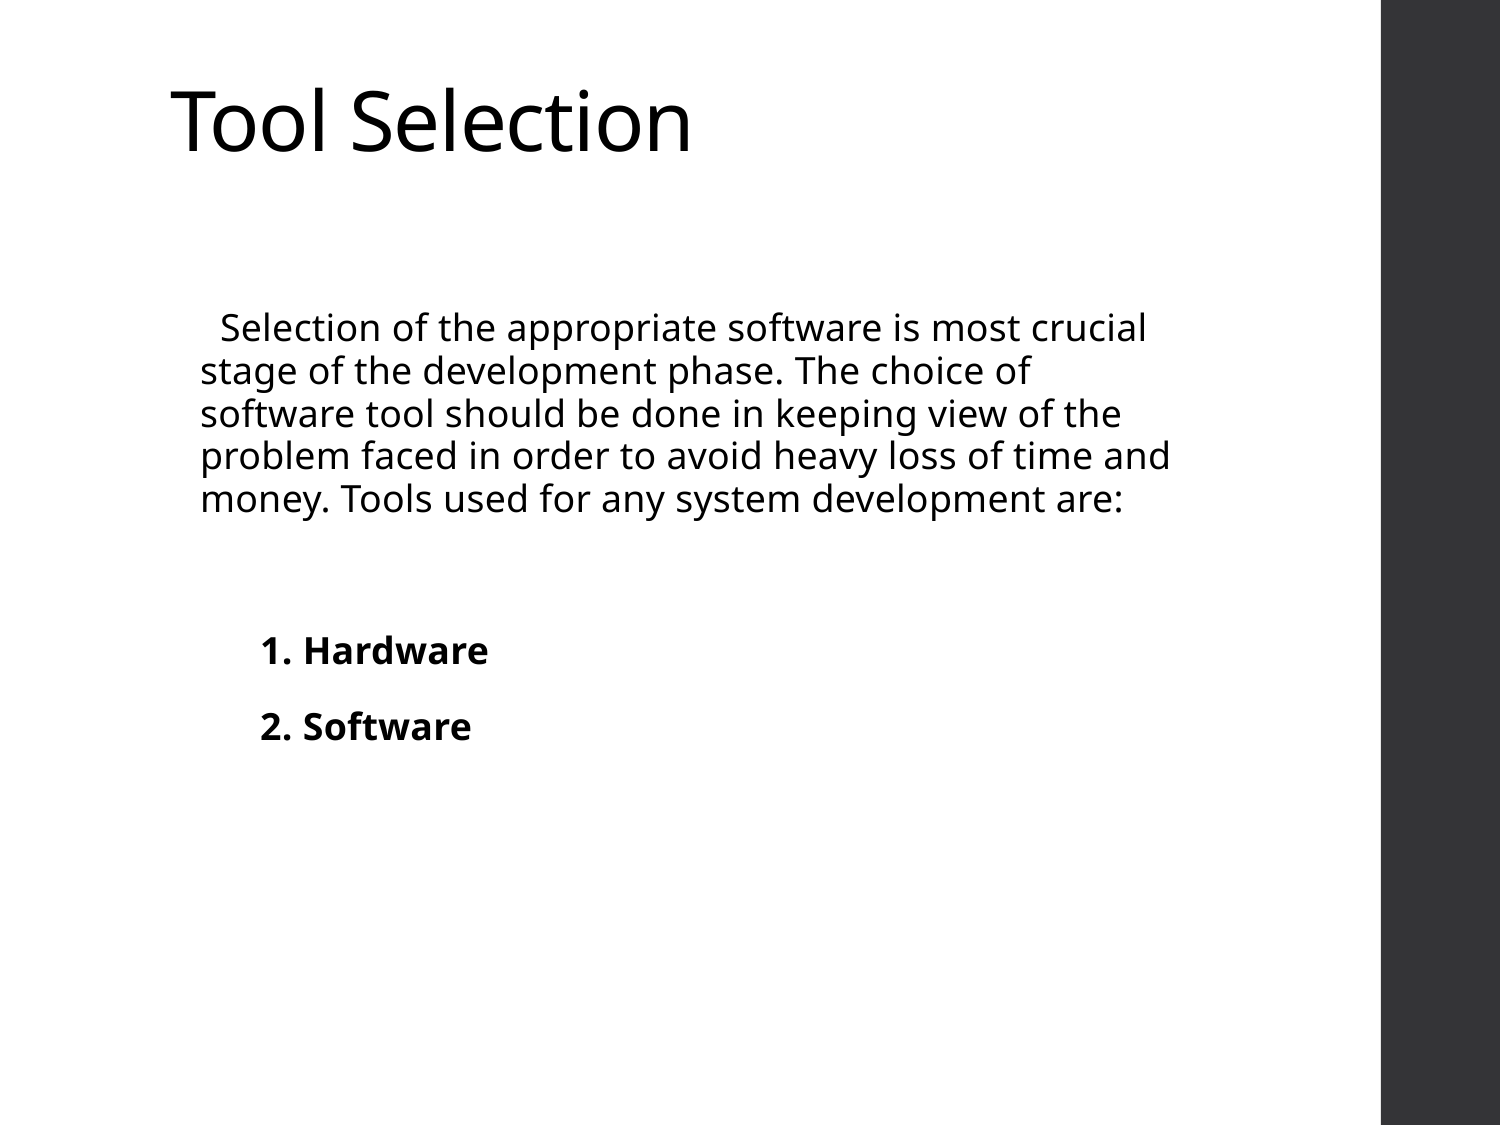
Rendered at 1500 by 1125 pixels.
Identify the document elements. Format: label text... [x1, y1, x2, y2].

list Selection of the appropriate software is most crucial stage of the development phase. The choice of software tool should be done in keeping view of the problem faced in order to avoid heavy loss of time and money. Tools used for any system development are: 1. Hardware 2. Software [155, 299, 1213, 1014]
title Tool Selection [155, 60, 1348, 278]
